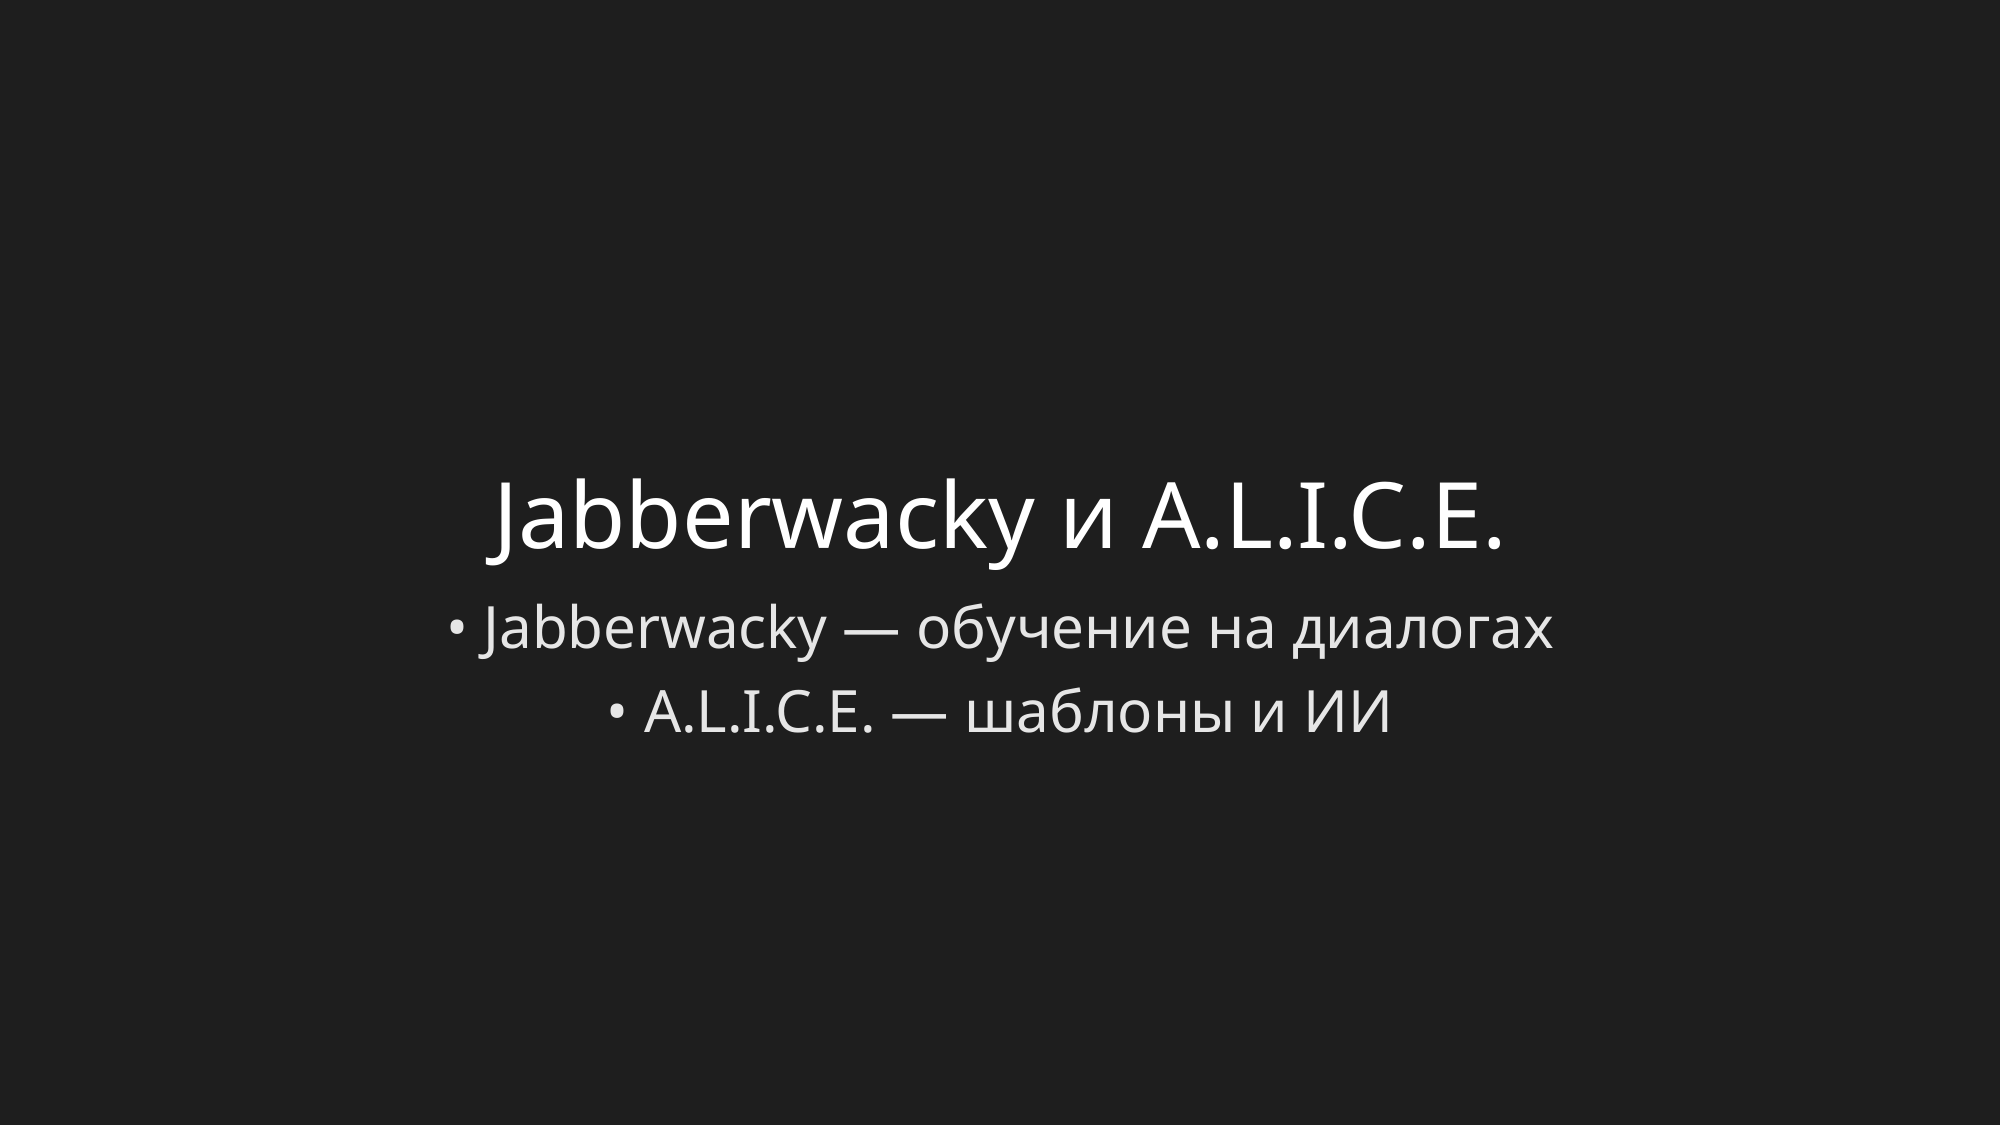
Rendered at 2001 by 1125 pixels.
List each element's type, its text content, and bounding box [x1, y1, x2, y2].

title Jabberwacky и A.L.I.C.E. [249, 184, 1750, 576]
subtitle • Jabberwacky — обучение на диалогах • A.L.I.C.E. — шаблоны и ИИ [249, 590, 1750, 863]
